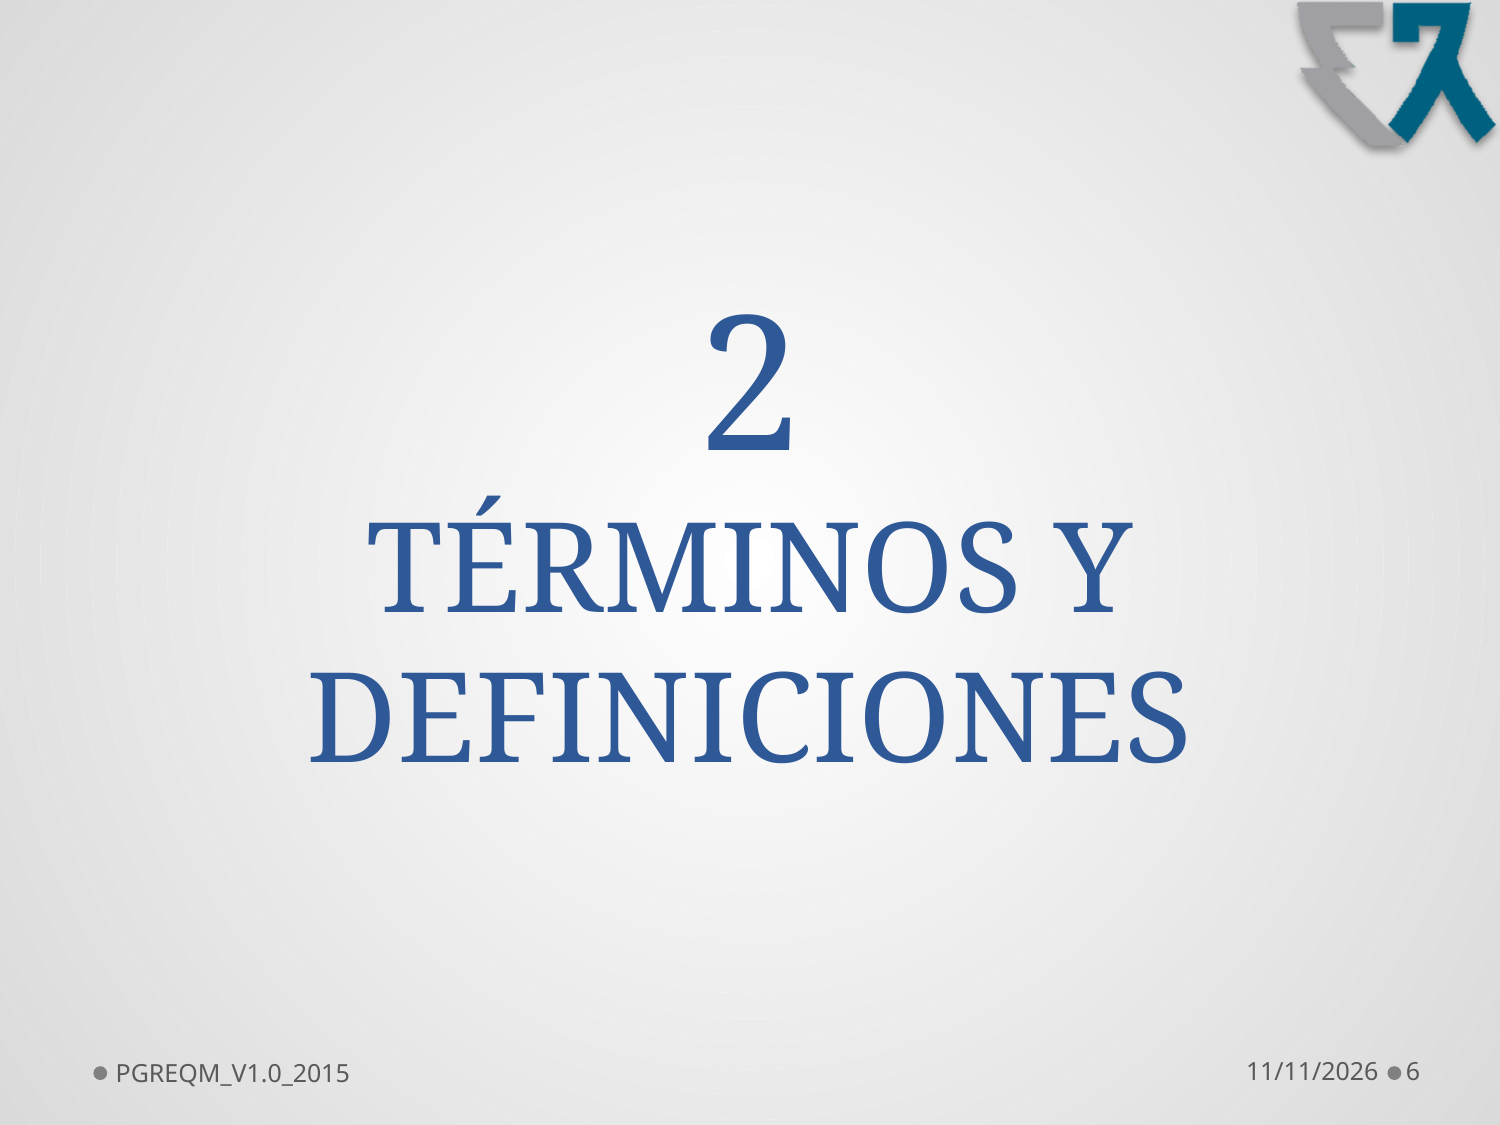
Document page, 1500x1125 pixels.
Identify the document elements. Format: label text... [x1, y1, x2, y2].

slide_number 6 [1401, 1042, 1494, 1103]
picture [1292, 0, 1500, 150]
footer PGREQM_V1.0_2015 [108, 1042, 703, 1103]
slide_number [1043, 1042, 1386, 1103]
subtitle 2 TÉRMINOS Y DEFINICIONES [0, 255, 1500, 823]
